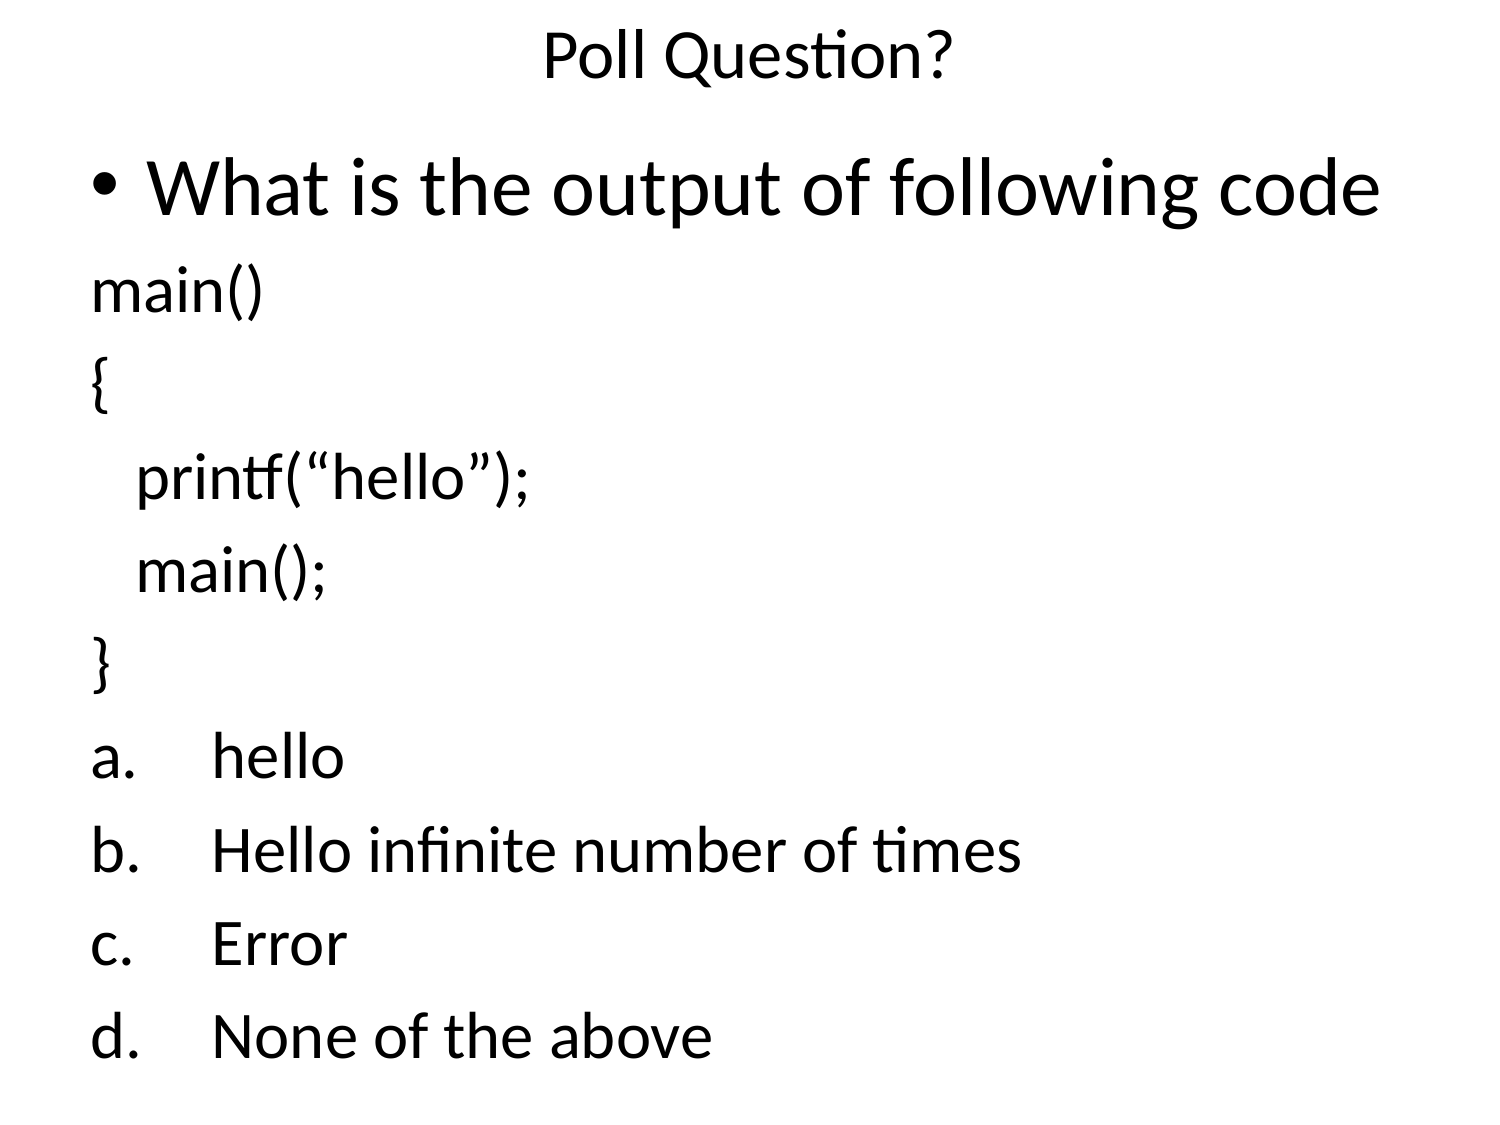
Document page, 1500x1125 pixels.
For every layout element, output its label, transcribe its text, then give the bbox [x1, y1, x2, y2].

list What is the output of following code main() { printf(“hello”); main(); } hello Hello infinite number of times Error None of the above [75, 125, 1425, 1125]
title Poll Question? [75, 0, 1425, 100]
